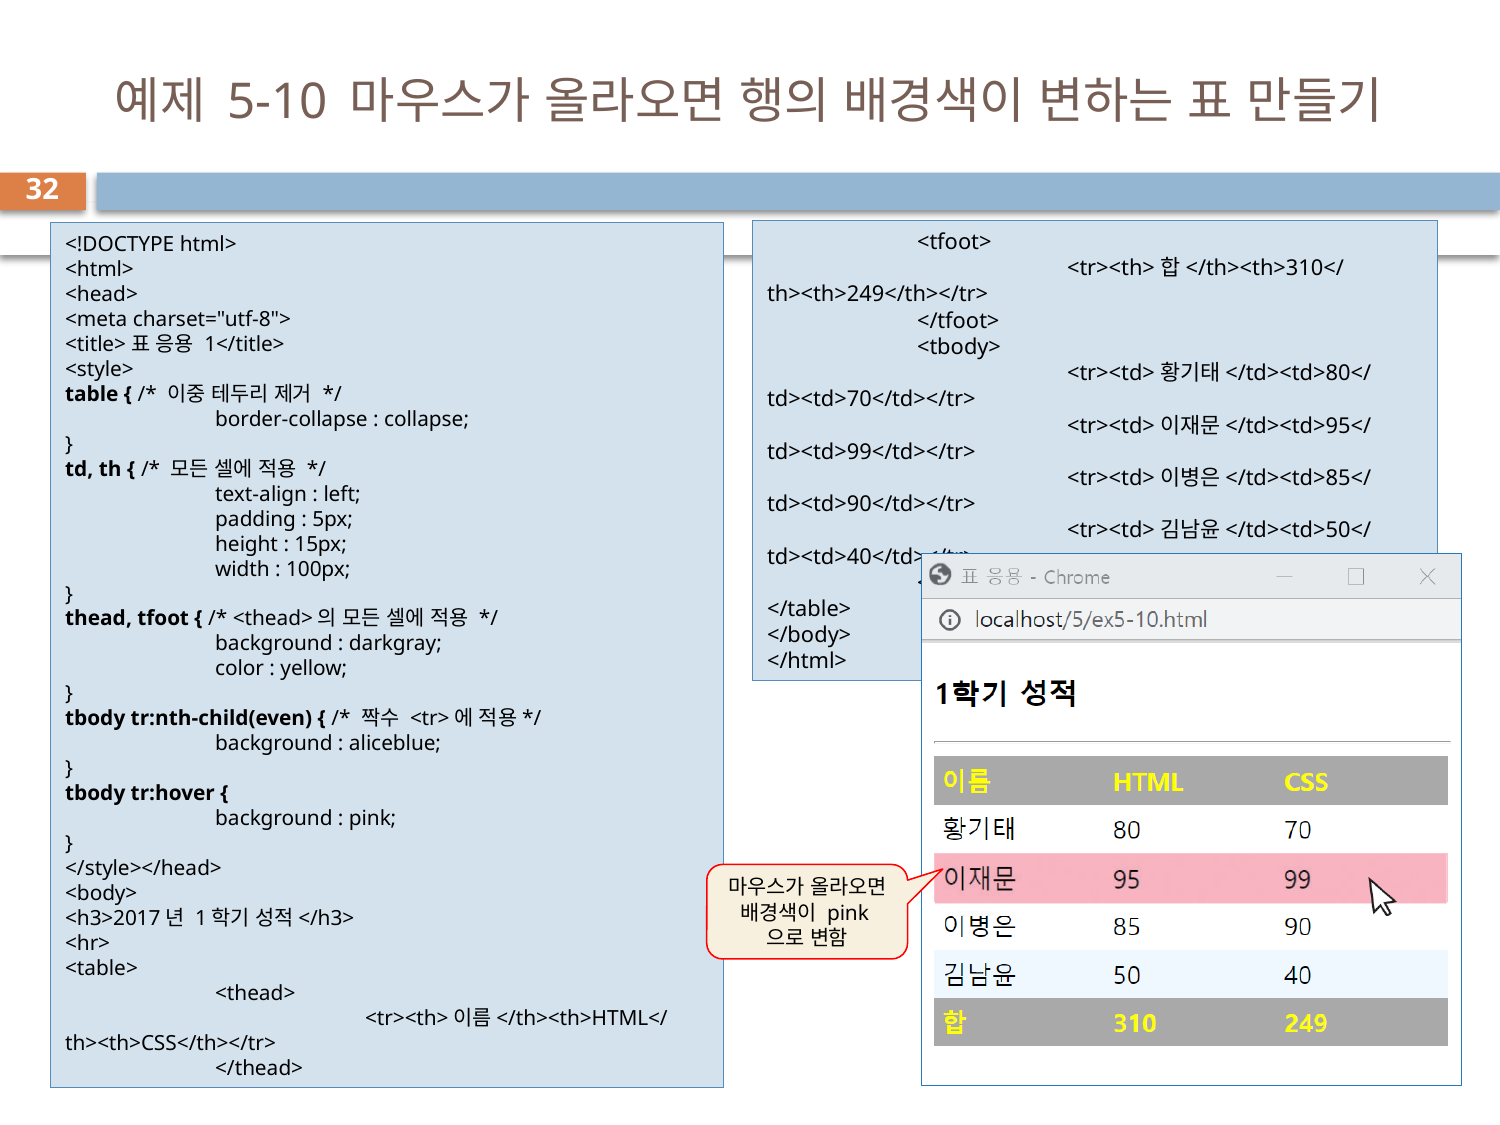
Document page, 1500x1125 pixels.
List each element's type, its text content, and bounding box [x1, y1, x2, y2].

text_box <tfoot> <tr><th>합</th><th>310</th><th>249</th></tr> </tfoot> <tbody> <tr><td>황기태</td><td>80</td><td>70</td></tr> <tr><td>이재문</td><td>95</td><td>99</td></tr> <tr><td>이병은</td><td>85</td><td>90</td></tr> <tr><td>김남윤</td><td>50</td><td>40</td></tr> </tbody> </table> </body> </html> [752, 220, 1438, 681]
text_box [921, 553, 1462, 1086]
title 예제 5-10 마우스가 올라오면 행의 배경색이 변하는 표 만들기 [99, 37, 1438, 161]
slide_number 32 [0, 170, 87, 211]
text_box 마우스가 올라오면 배경색이 pink으로 변함 [705, 862, 915, 961]
text_box <!DOCTYPE html> <html> <head> <meta charset="utf-8"> <title>표 응용 1</title> <style> table { /* 이중 테두리 제거 */ border-collapse : collapse; } td, th { /* 모든 셀에 적용 */ text-align : left; padding : 5px; height : 15px; width : 100px; } thead, tfoot { /* <thead>의 모든 셀에 적용 */ background : darkgray; color : yellow; } tbody tr:nth-child(even) { /* 짝수 <tr>에 적용*/ background : aliceblue; } tbody tr:hover { background : pink; } </style></head> <body> <h3>2017년 1학기 성적</h3> <hr> <table> <thead> <tr><th>이름</th><th>HTML</th><th>CSS</th></tr> </thead> [50, 222, 724, 1088]
